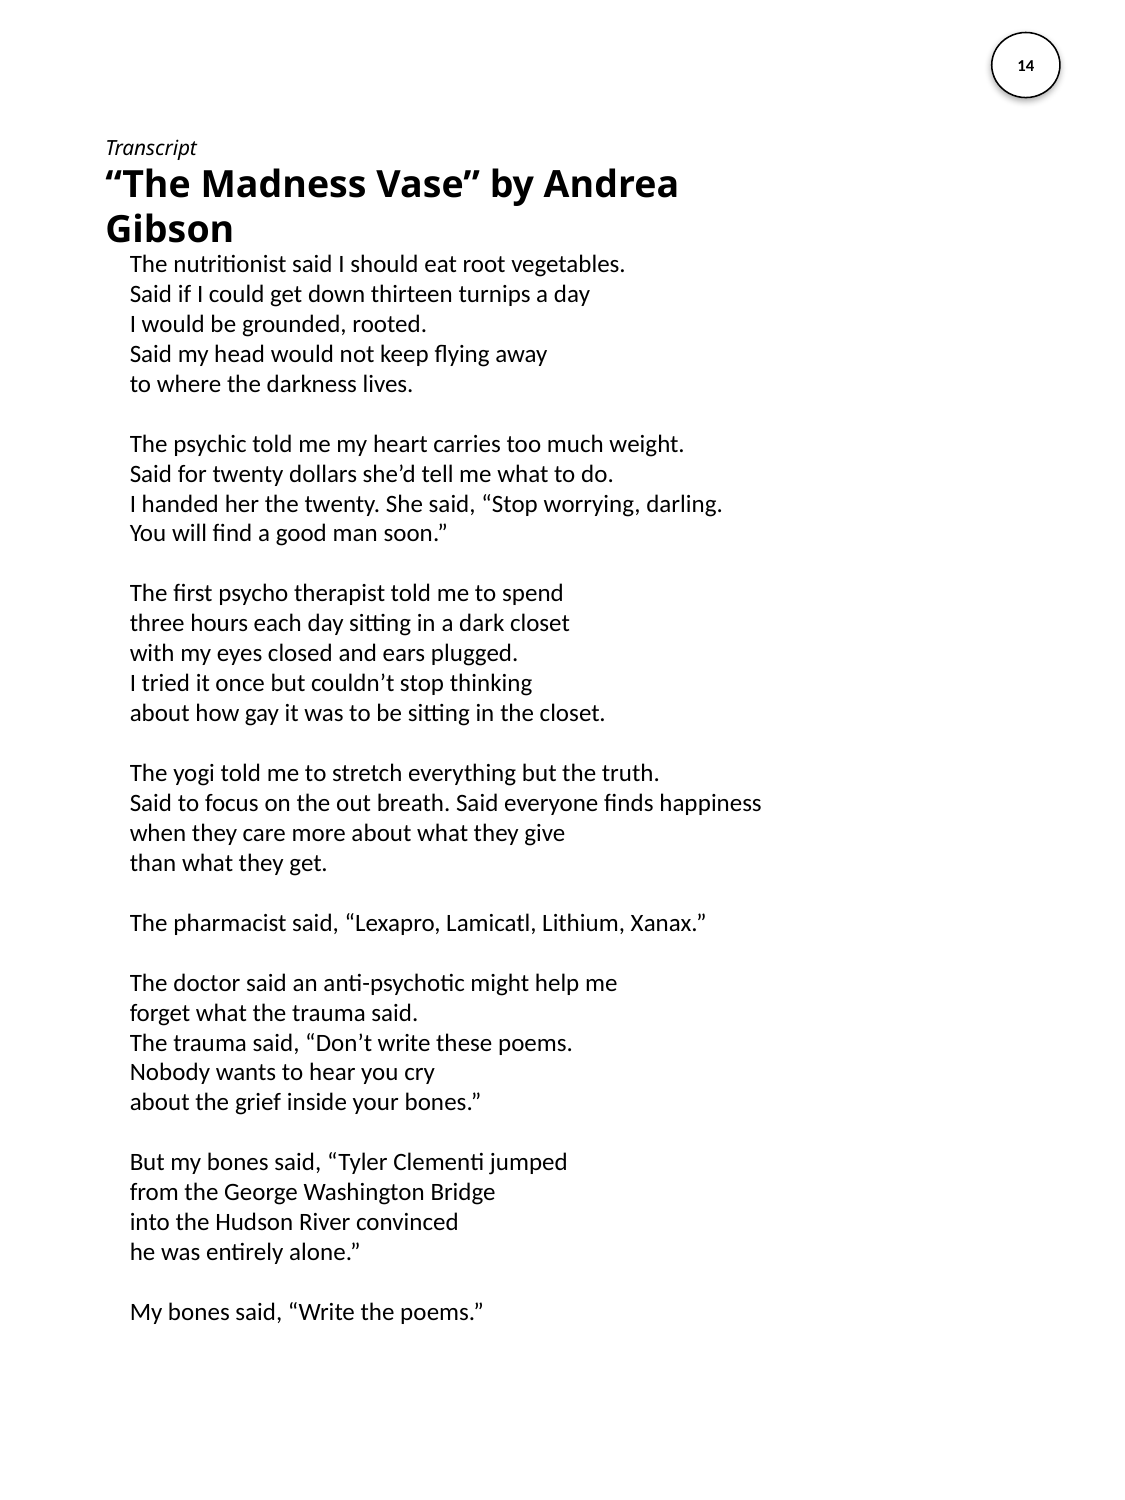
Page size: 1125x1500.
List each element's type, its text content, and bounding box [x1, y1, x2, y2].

text_box Transcript “The Madness Vase” by Andrea Gibson [90, 127, 812, 257]
text_box The nutritionist said I should eat root vegetables. Said if I could get down thirteen turnips a day I would be grounded, rooted. Said my head would not keep flying away to where the darkness lives. The psychic told me my heart carries too much weight. Said for twenty dollars she’d tell me what to do. I handed her the twenty. She said, “Stop worrying, darling. You will find a good man soon.” The first psycho therapist told me to spend three hours each day sitting in a dark closet with my eyes closed and ears plugged. I tried it once but couldn’t stop thinking about how gay it was to be sitting in the closet. The yogi told me to stretch everything but the truth. Said to focus on the out breath. Said everyone finds happiness when they care more about what they give than what they get. The pharmacist said, “Lexapro, Lamicatl, Lithium, Xanax.” The doctor said an anti-psychotic might help me forget what the trauma said. The trauma said, “Don’t write these poems. Nobody wants to hear you cry about the grief inside your bones.” But my bones said, “Tyler Clementi jumped from the George Washington Bridge into the Hudson River convinced he was entirely alone.” My bones said, “Write the poems.” [114, 240, 1125, 1333]
text_box 14 [990, 31, 1061, 99]
